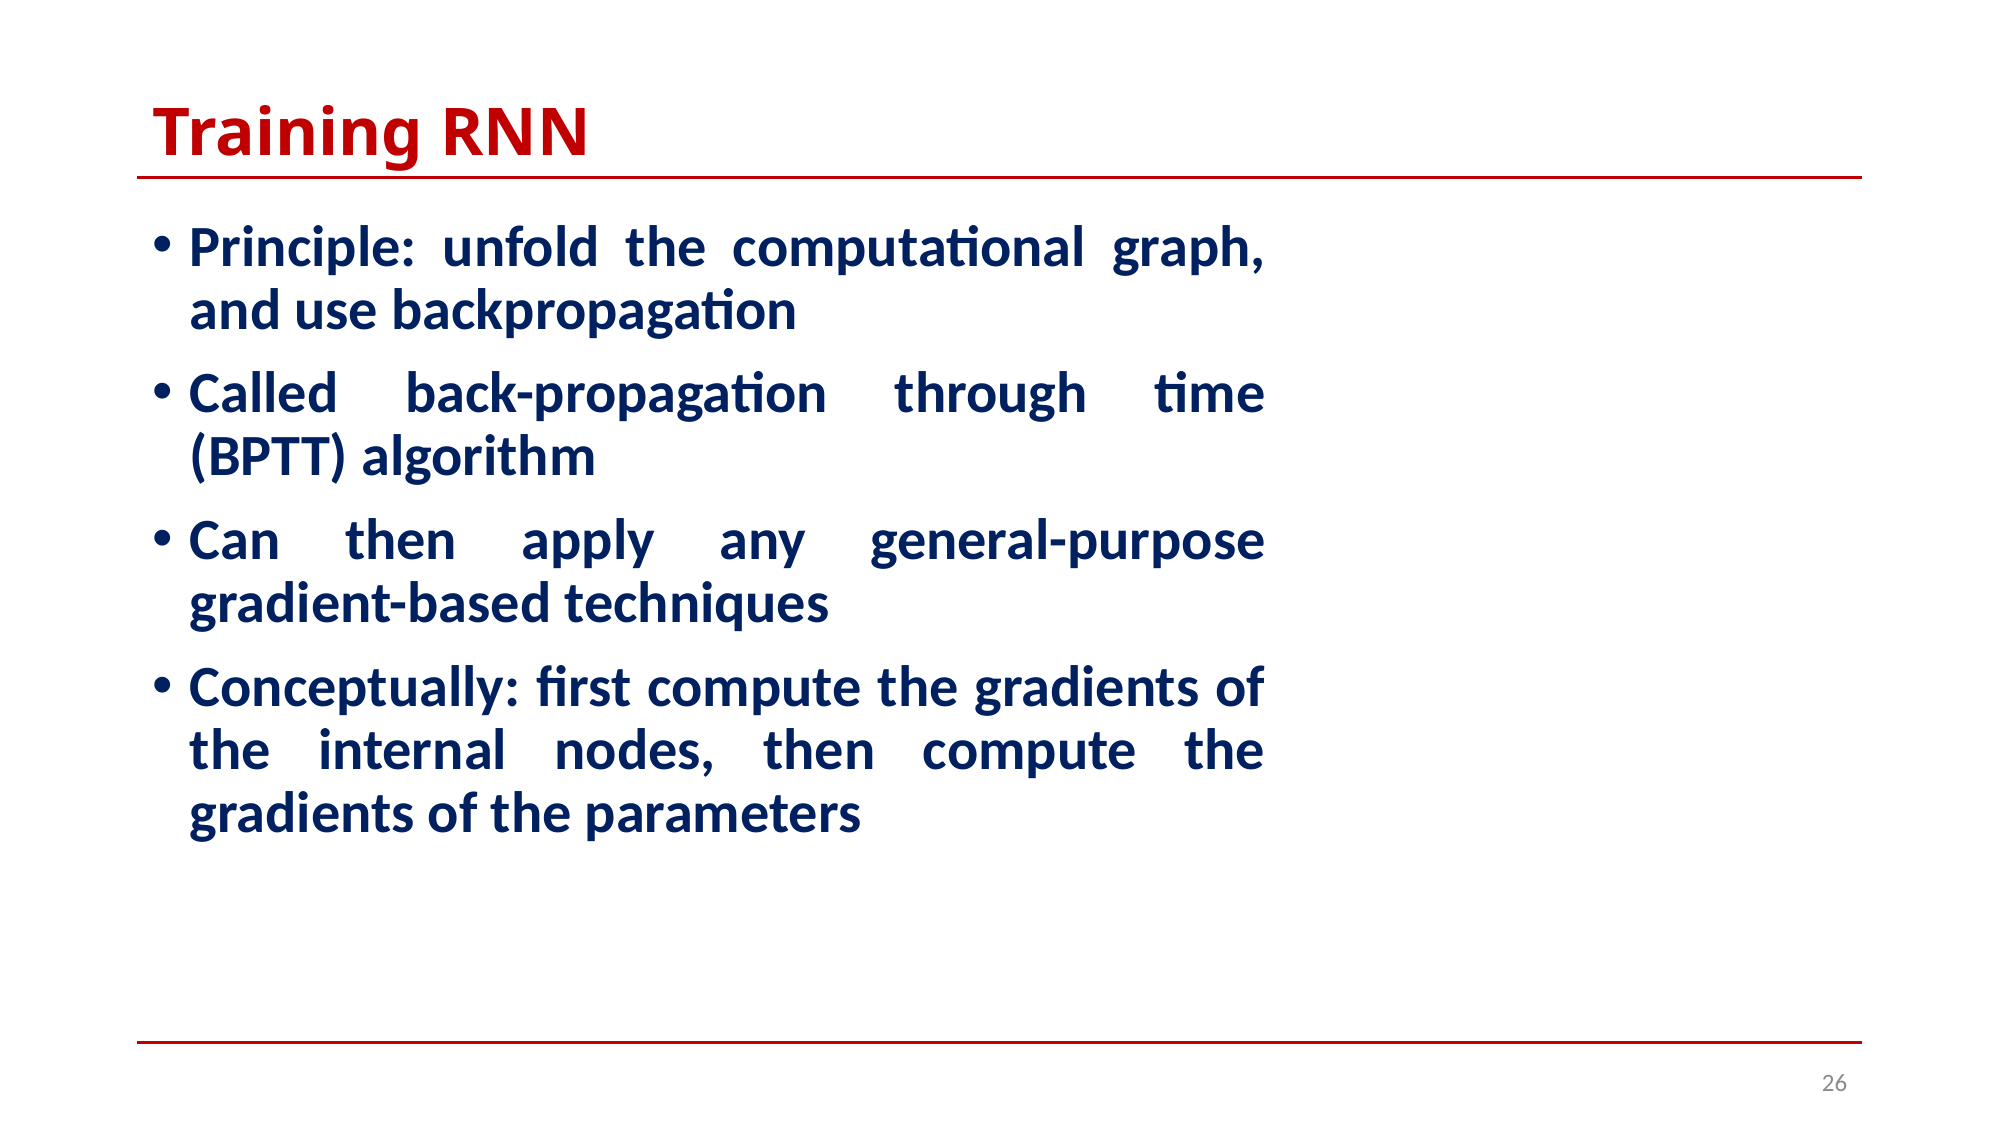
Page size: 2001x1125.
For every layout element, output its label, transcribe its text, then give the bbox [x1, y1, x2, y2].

slide_number 26 [1412, 1051, 1863, 1111]
list Principle: unfold the computational graph, and use backpropagation Called back-propagation through time (BPTT) algorithm Can then apply any general-purpose gradient-based techniques Conceptually: first compute the gradients of the internal nodes, then compute the gradients of the parameters [137, 208, 1281, 1014]
title Training RNN [137, 90, 1863, 178]
